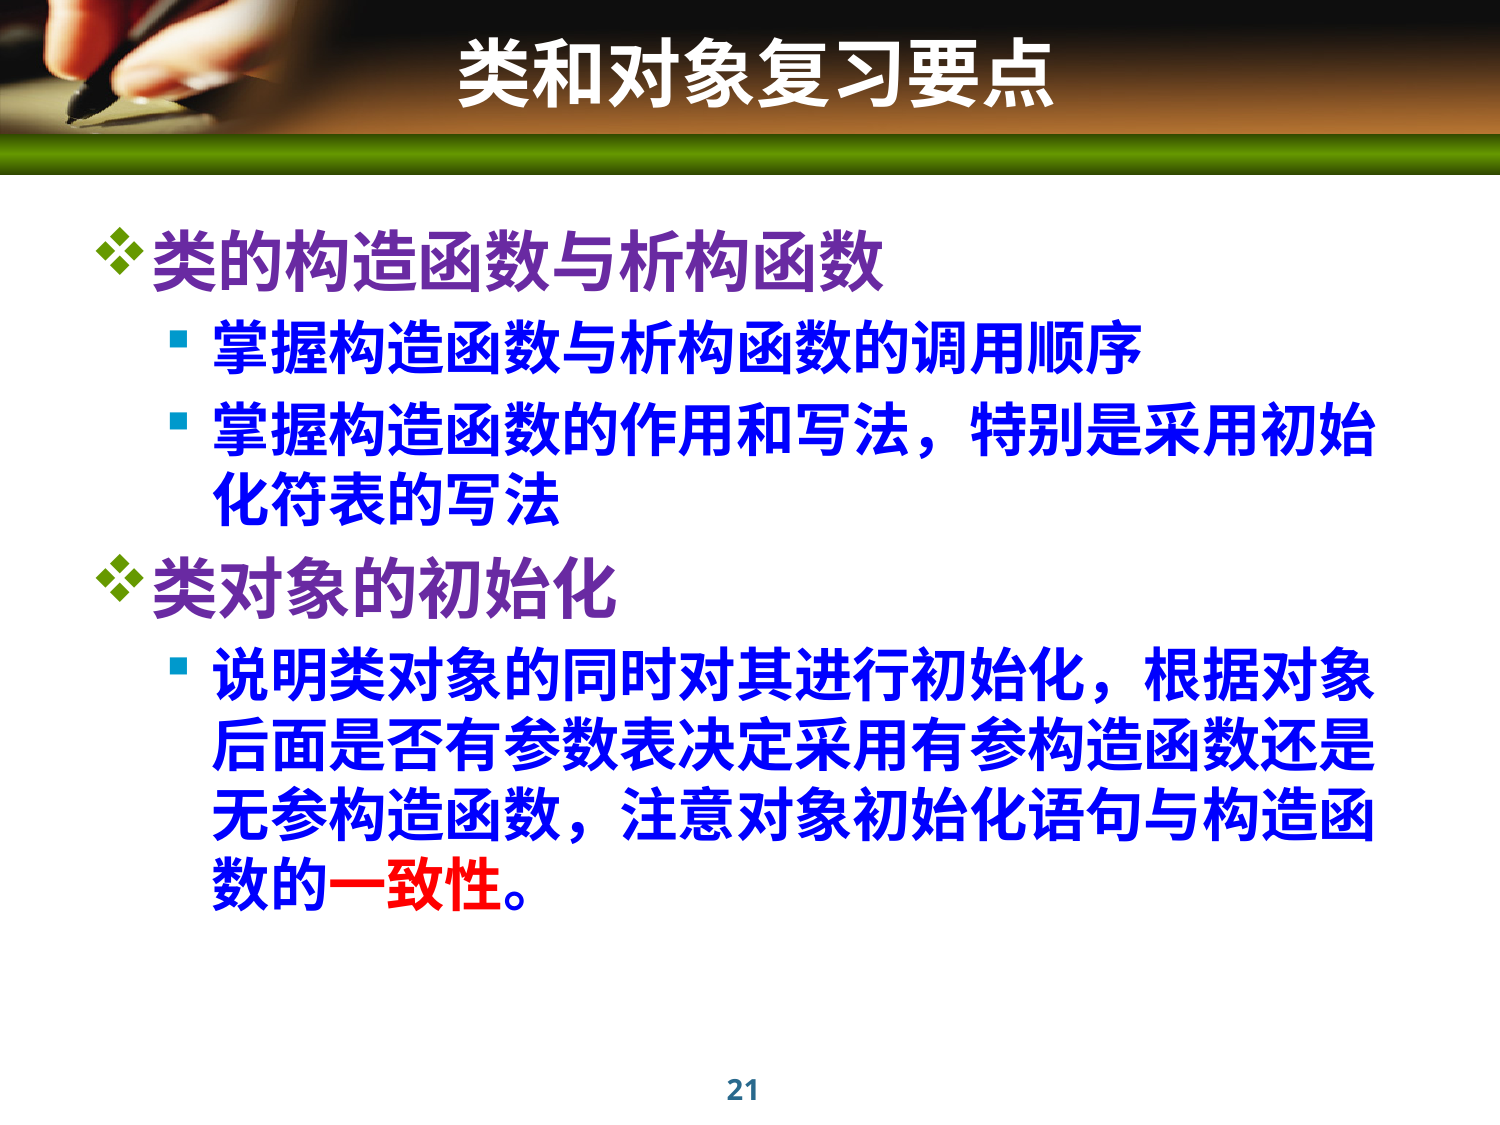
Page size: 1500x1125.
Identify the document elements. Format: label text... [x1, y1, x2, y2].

slide_number 21 [607, 1063, 880, 1112]
list 类的构造函数与析构函数 掌握构造函数与析构函数的调用顺序 掌握构造函数的作用和写法，特别是采用初始化符表的写法 类对象的初始化 说明类对象的同时对其进行初始化，根据对象后面是否有参数表决定采用有参构造函数还是无参构造函数，注意对象初始化语句与构造函数的一致性。 [74, 212, 1413, 1038]
title 类和对象复习要点 [74, 24, 1438, 118]
picture [0, 0, 1500, 134]
